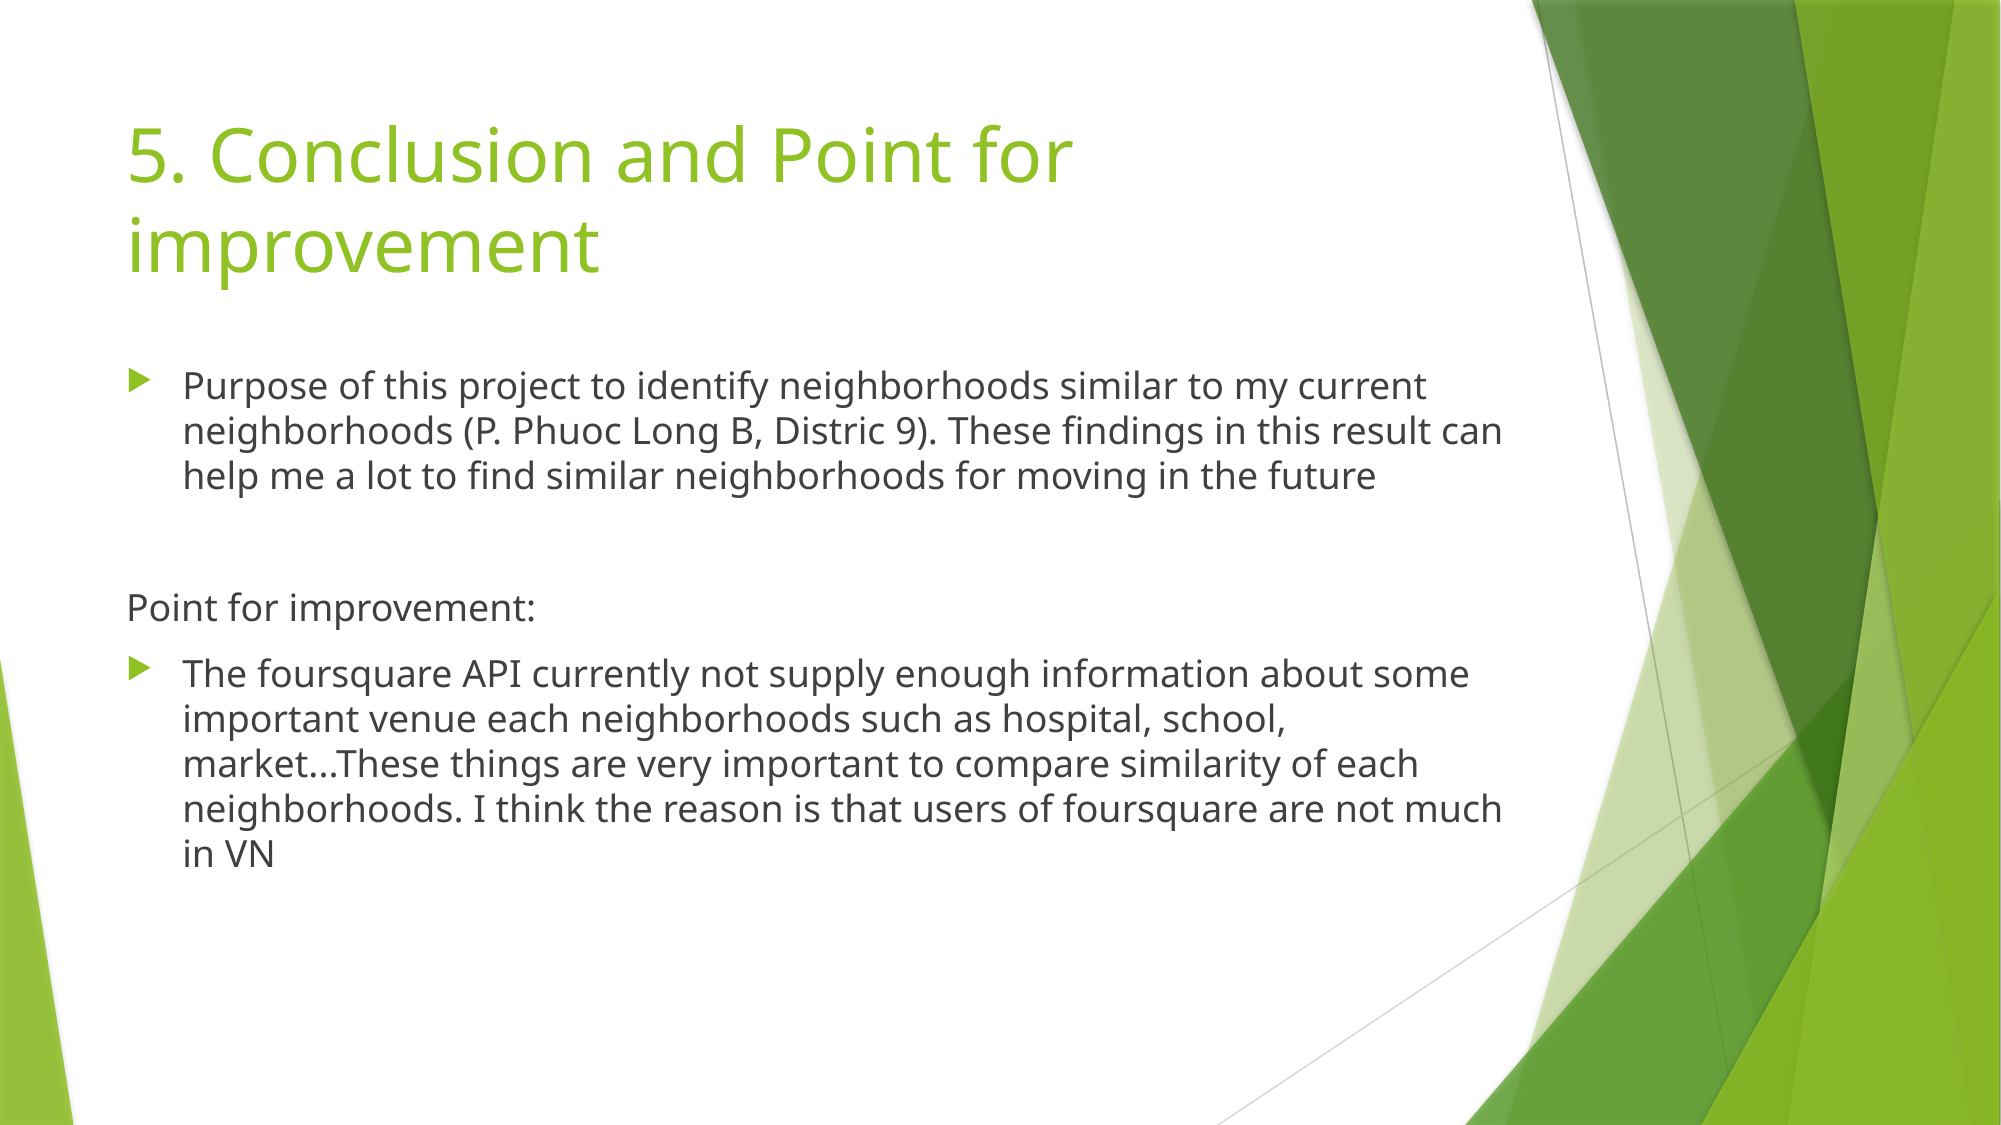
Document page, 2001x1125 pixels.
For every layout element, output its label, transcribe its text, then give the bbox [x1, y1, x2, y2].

list Purpose of this project to identify neighborhoods similar to my current neighborhoods (P. Phuoc Long B, Distric 9). These findings in this result can help me a lot to find similar neighborhoods for moving in the future Point for improvement: The foursquare API currently not supply enough information about some important venue each neighborhoods such as hospital, school, market...These things are very important to compare similarity of each neighborhoods. I think the reason is that users of foursquare are not much in VN [111, 354, 1522, 992]
title 5. Conclusion and Point for improvement [111, 99, 1522, 317]
